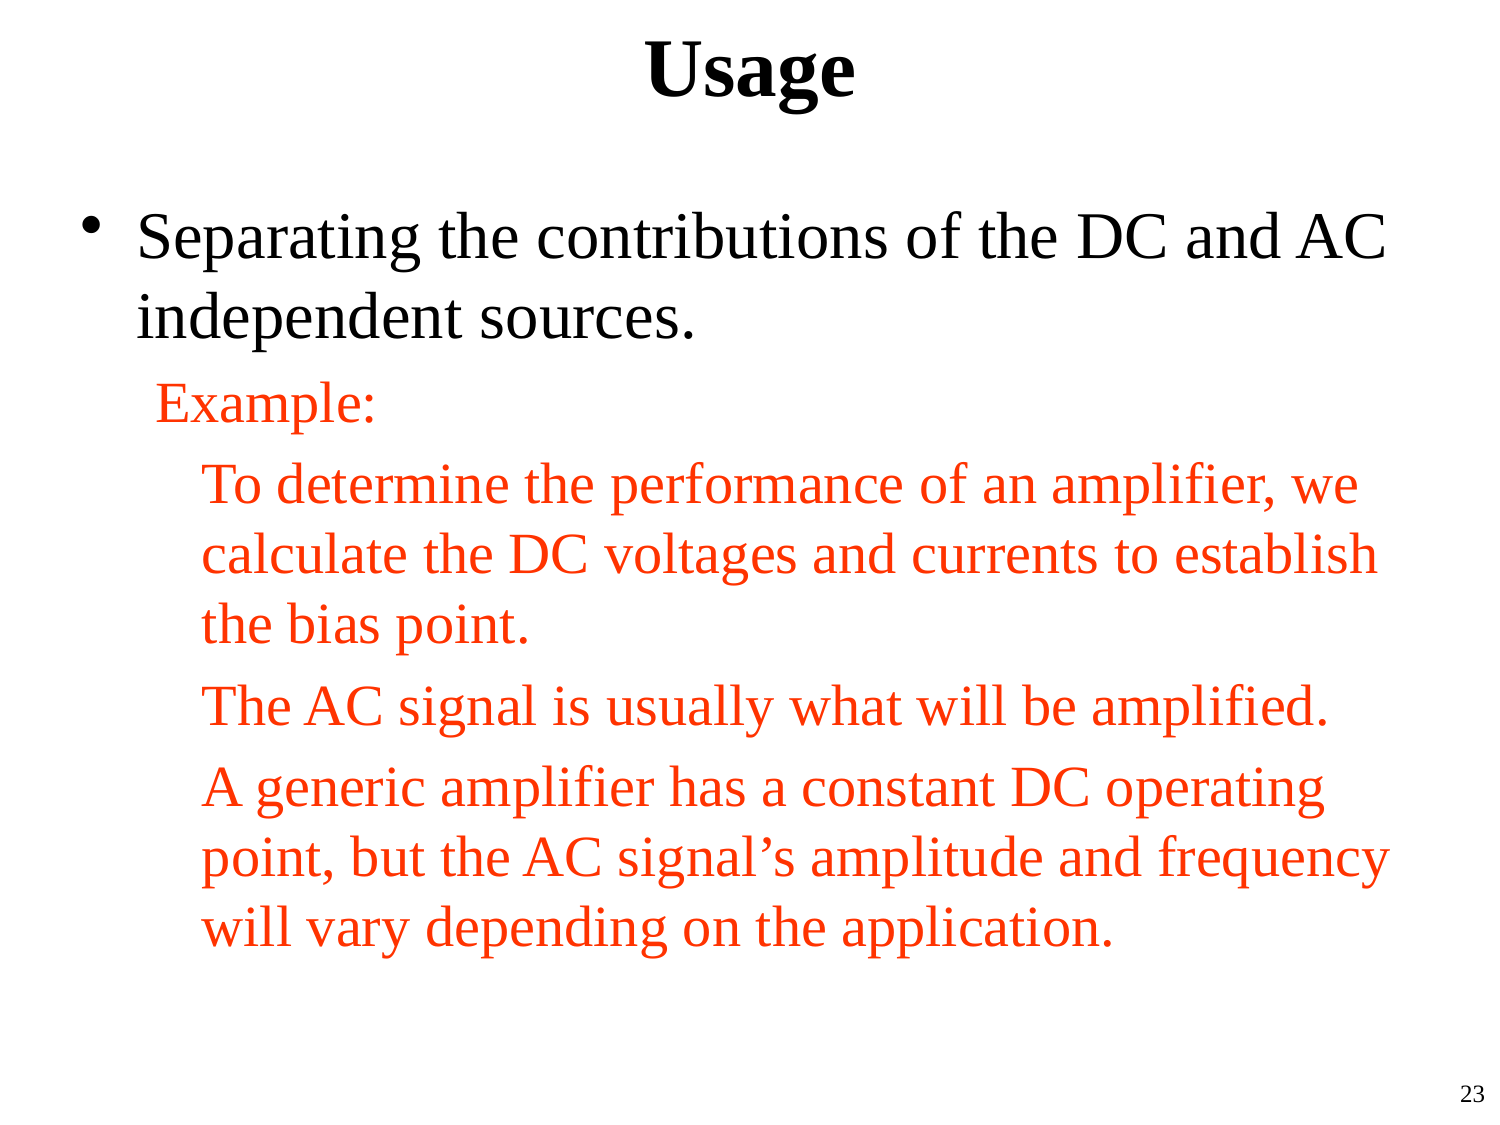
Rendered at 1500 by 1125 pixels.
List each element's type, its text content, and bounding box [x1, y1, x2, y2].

slide_number 23 [1186, 1069, 1500, 1125]
list Separating the contributions of the DC and AC independent sources. Example: To determine the performance of an amplifier, we calculate the DC voltages and currents to establish the bias point. The AC signal is usually what will be amplified. A generic amplifier has a constant DC operating point, but the AC signal’s amplitude and frequency will vary depending on the application. [64, 184, 1436, 1071]
title Usage [0, 0, 1500, 126]
